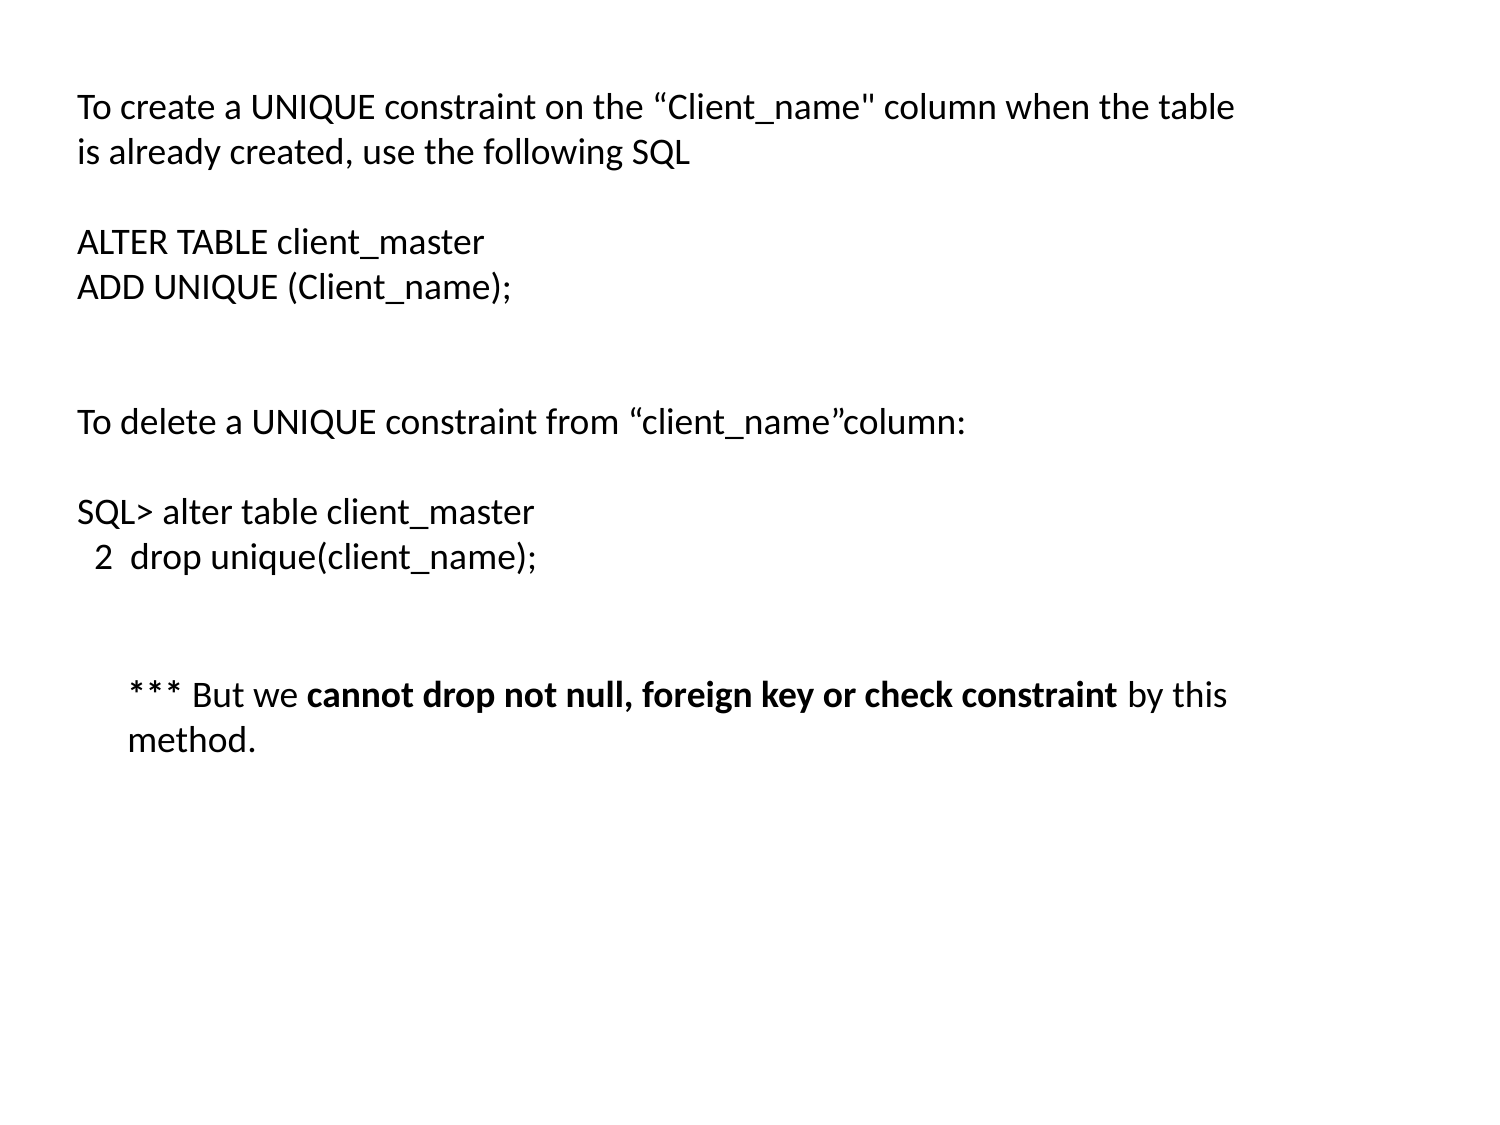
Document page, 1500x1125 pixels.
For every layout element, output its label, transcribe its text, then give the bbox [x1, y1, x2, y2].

text_box To create a UNIQUE constraint on the “Client_name" column when the table is already created, use the following SQL ALTER TABLE client_master ADD UNIQUE (Client_name); To delete a UNIQUE constraint from “client_name”column: SQL> alter table client_master 2 drop unique(client_name); [62, 74, 1275, 585]
text_box *** But we cannot drop not null, foreign key or check constraint by this method. [112, 662, 1275, 768]
